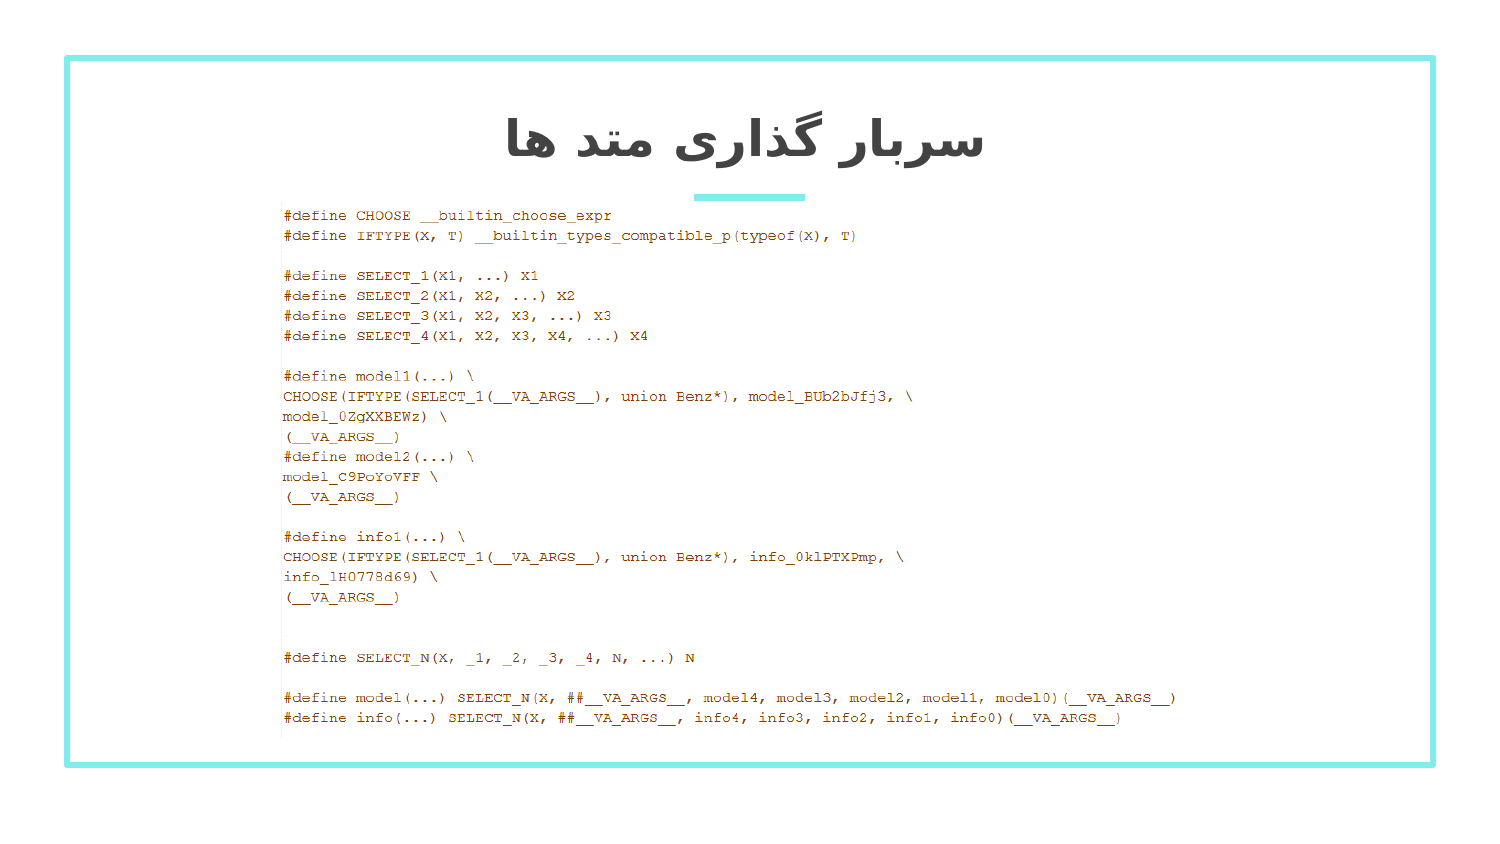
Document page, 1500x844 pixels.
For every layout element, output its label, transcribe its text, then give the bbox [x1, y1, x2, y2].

picture [281, 201, 1193, 739]
title سربار گذاری متد ها [391, 31, 1083, 182]
